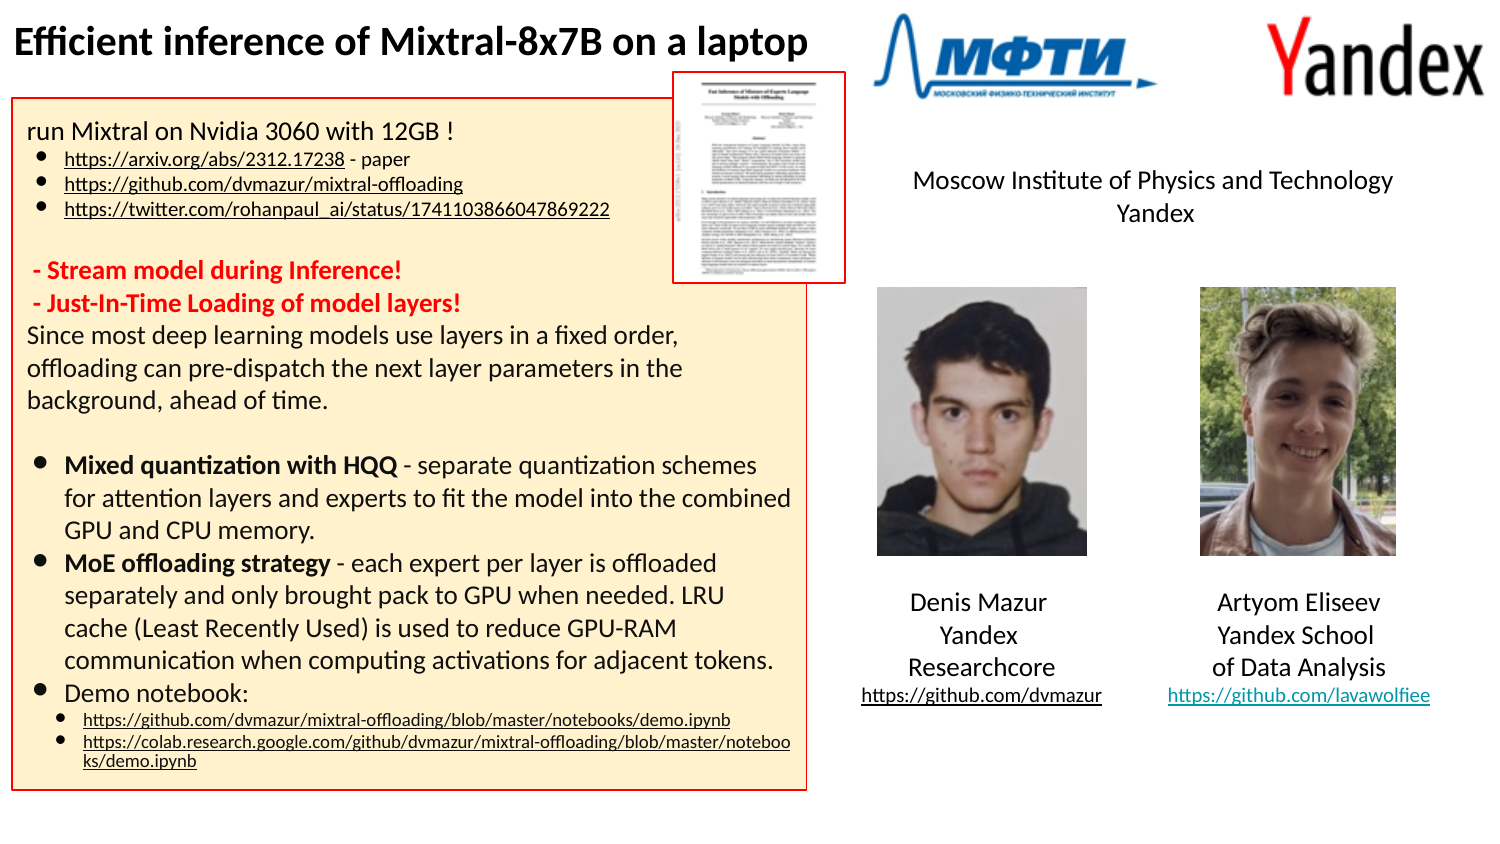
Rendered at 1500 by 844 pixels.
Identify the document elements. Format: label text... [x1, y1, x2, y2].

picture [673, 72, 845, 283]
text_box Denis Mazur Yandex Researchcore https://github.com/dvmazur [844, 569, 1120, 722]
text_box run Mixtral on Nvidia 3060 with 12GB ! https://arxiv.org/abs/2312.17238 - paper https://github.com/dvmazur/mixtral-offloading https://twitter.com/rohanpaul_ai/status/1741103866047869222 - Stream model during Inference! - Just-In-Time Loading of model layers! Since most deep learning models use layers in a fixed order, offloading can pre-dispatch the next layer parameters in the background, ahead of time. Mixed quantization with HQQ - separate quantization schemes for attention layers and experts to fit the model into the combined GPU and CPU memory. MoE offloading strategy - each expert per layer is offloaded separately and only brought pack to GPU when needed. LRU cache (Least Recently Used) is used to reduce GPU-RAM communication when computing activations for adjacent tokens. Demo notebook: https://github.com/dvmazur/mixtral-offloading/blob/master/notebooks/demo.ipynb https://colab.research.google.com/github/dvmazur/mixtral-offloading/blob/master/notebooks/demo.ipynb [11, 97, 807, 790]
picture [1266, 12, 1486, 102]
text_box Efficient inference of Mixtral-8x7B on a laptop [12, 12, 844, 66]
picture [1200, 287, 1396, 556]
text_box Moscow Institute of Physics and Technology Yandex [877, 147, 1429, 243]
picture [867, 9, 1165, 105]
picture [877, 287, 1087, 556]
text_box Artyom Eliseev Yandex School of Data Analysis https://github.com/lavawolfiee [1150, 569, 1448, 722]
